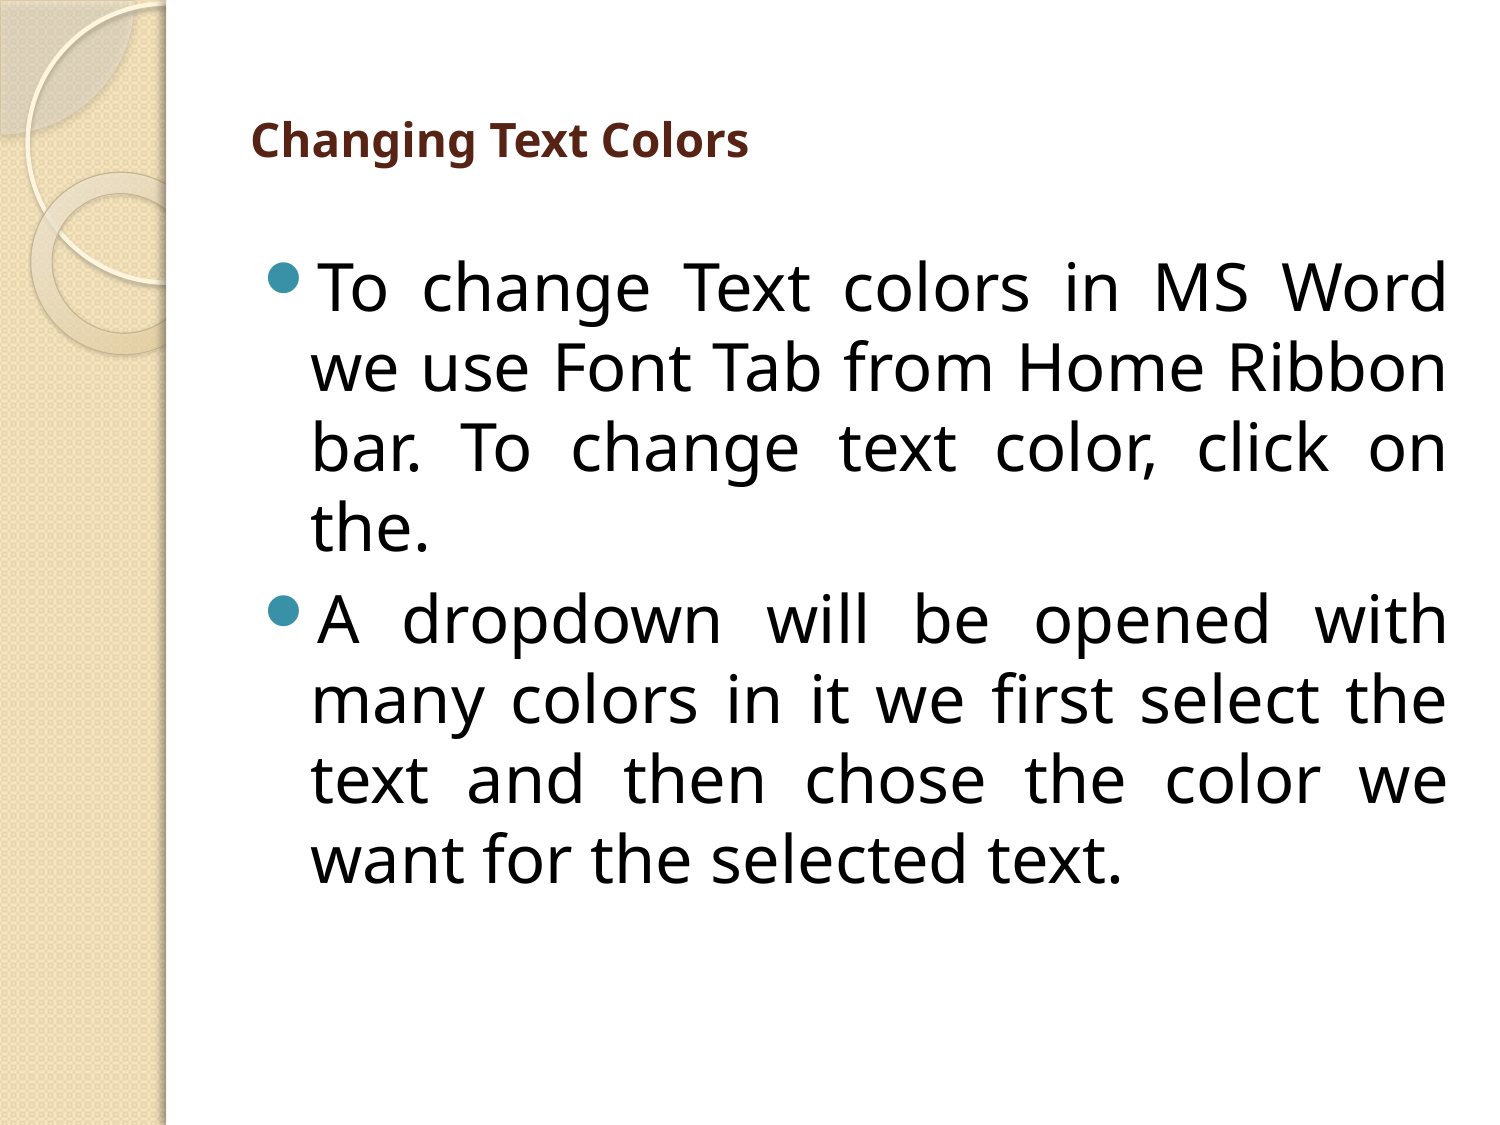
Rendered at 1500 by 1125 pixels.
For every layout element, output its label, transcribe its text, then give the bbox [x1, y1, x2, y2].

title Changing Text Colors [235, 45, 1466, 233]
list To change Text colors in MS Word we use Font Tab from Home Ribbon bar. To change text color, click on the. A dropdown will be opened with many colors in it we first select the text and then chose the color we want for the selected text. [235, 237, 1466, 1025]
